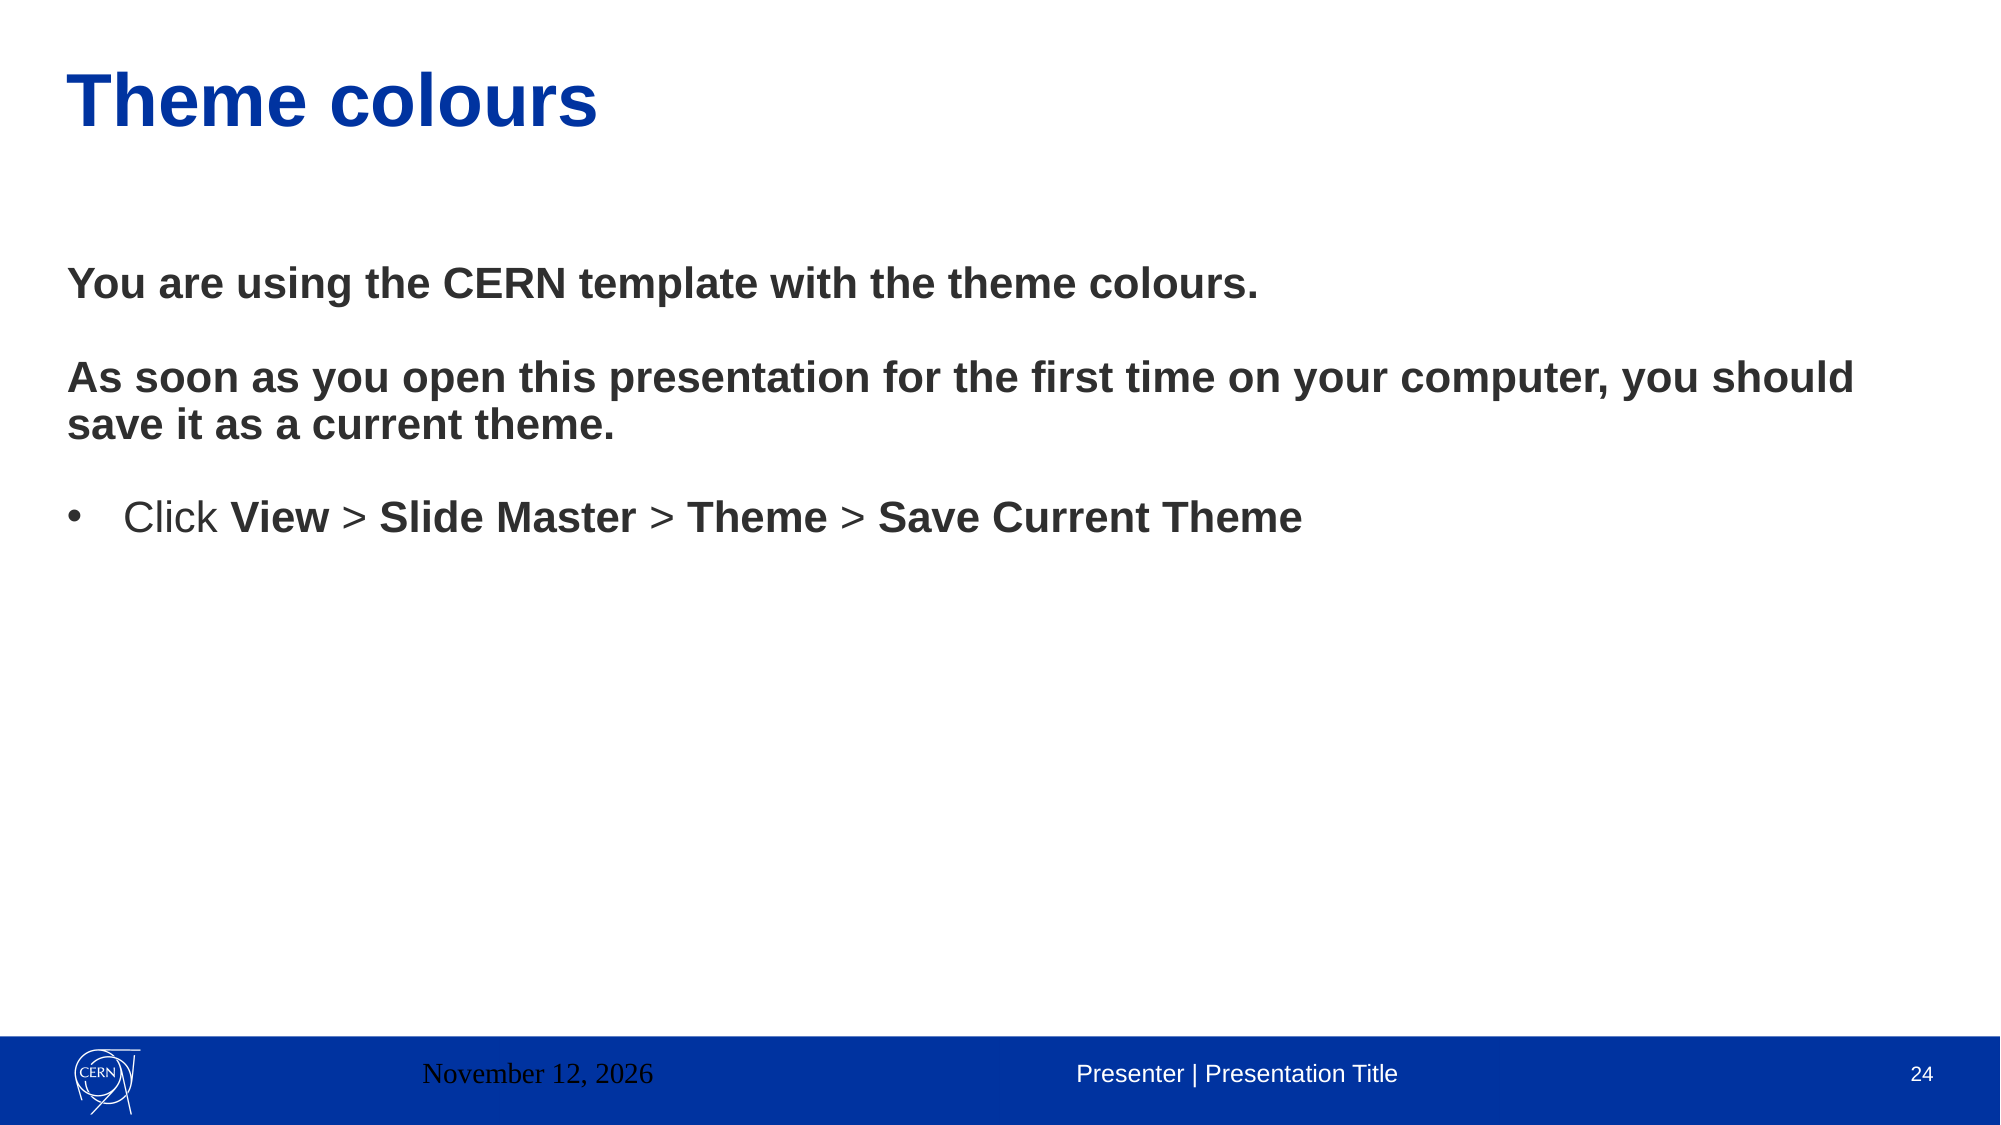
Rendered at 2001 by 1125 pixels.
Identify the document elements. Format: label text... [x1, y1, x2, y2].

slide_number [422, 1041, 676, 1102]
footer Presenter | Presentation Title [698, 1042, 1777, 1103]
slide_number 24 [1822, 1042, 1934, 1103]
list You are using the CERN template with the theme colours. As soon as you open this presentation for the first time on your computer, you should save it as a current theme. Click View > Slide Master > Theme > Save Current Theme [66, 261, 1933, 1017]
title Theme colours [66, 61, 1933, 236]
picture [0, 1036, 2000, 1125]
